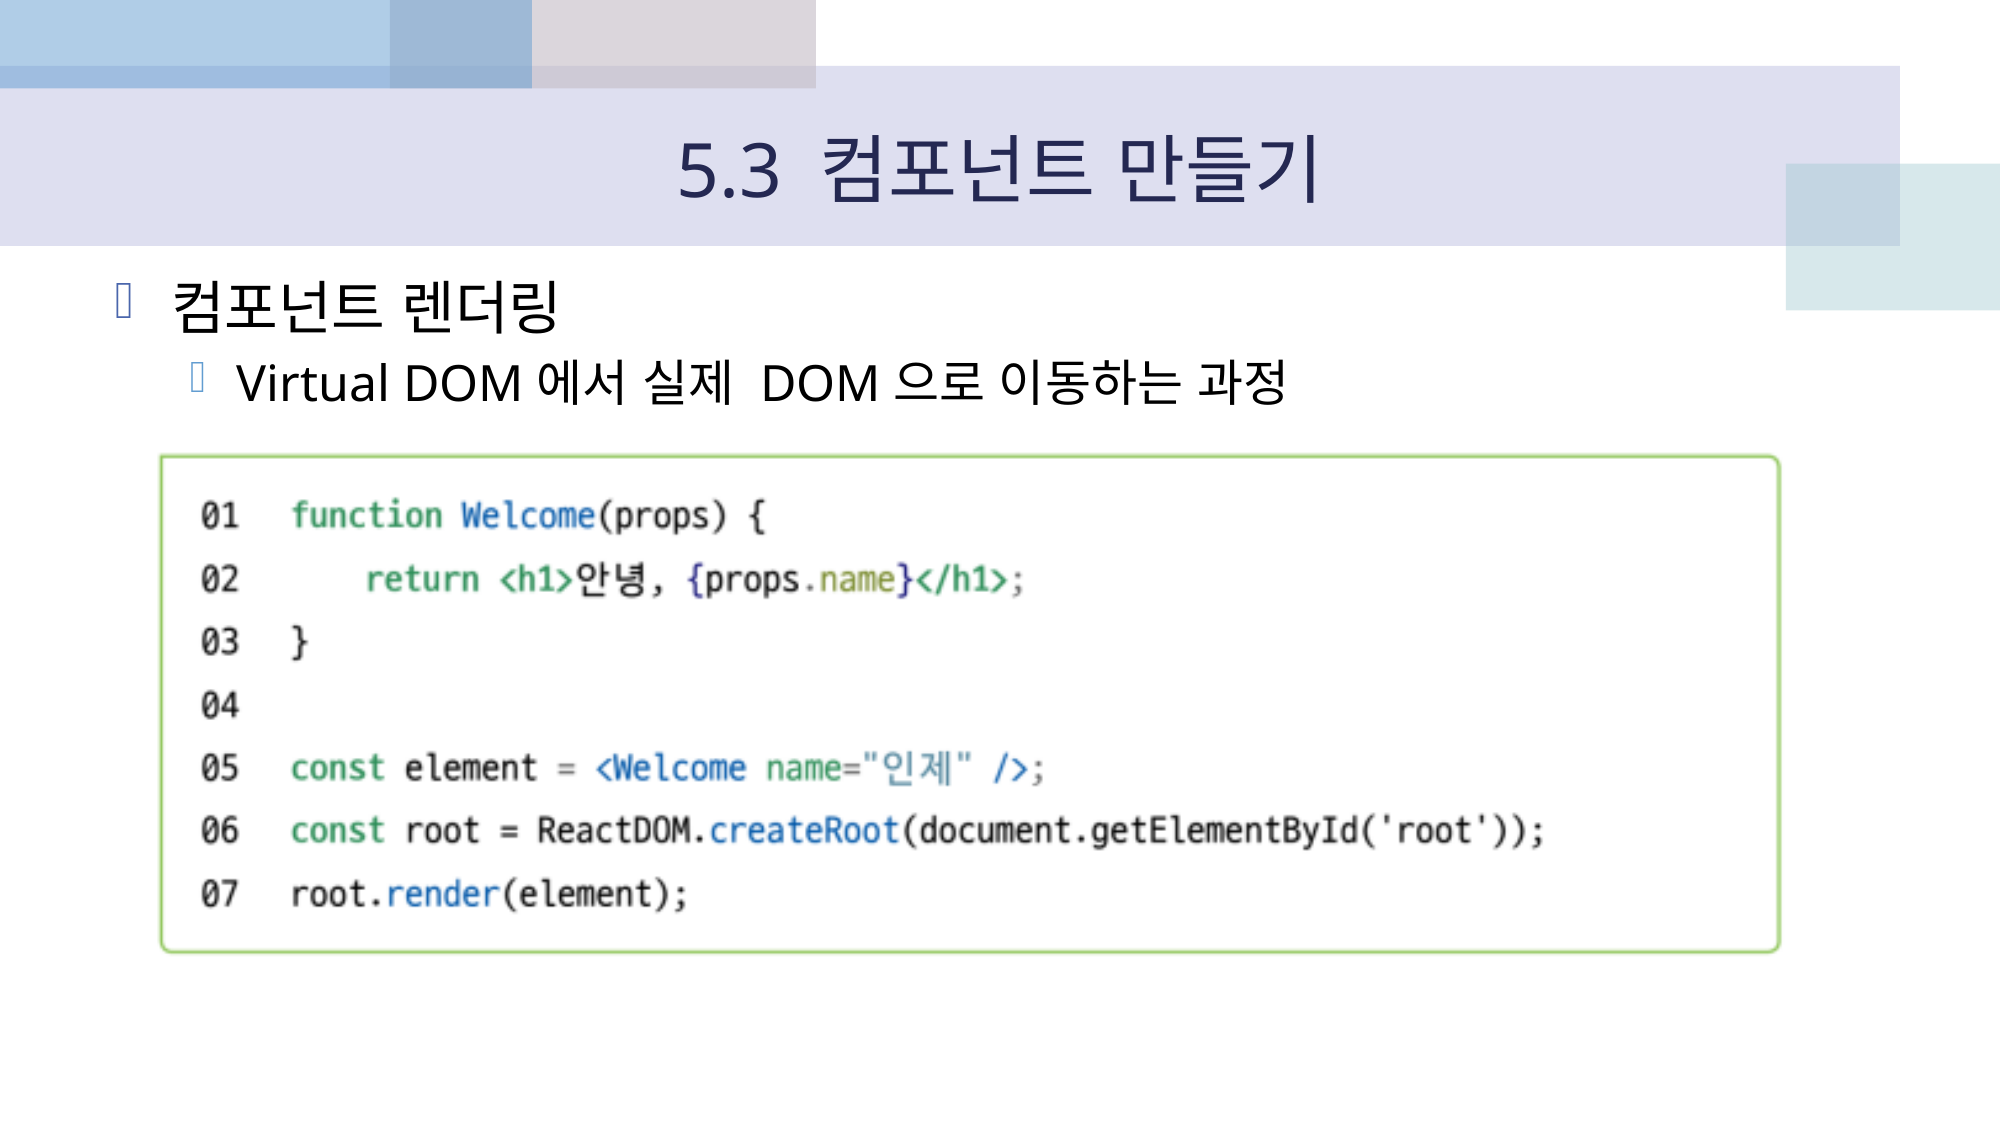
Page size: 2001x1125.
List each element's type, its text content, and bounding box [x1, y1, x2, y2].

title 5.3 컴포넌트 만들기 [99, 88, 1900, 246]
list 컴포넌트 렌더링 Virtual DOM에서 실제 DOM으로 이동하는 과정 [99, 264, 1943, 1007]
picture [156, 448, 1787, 959]
